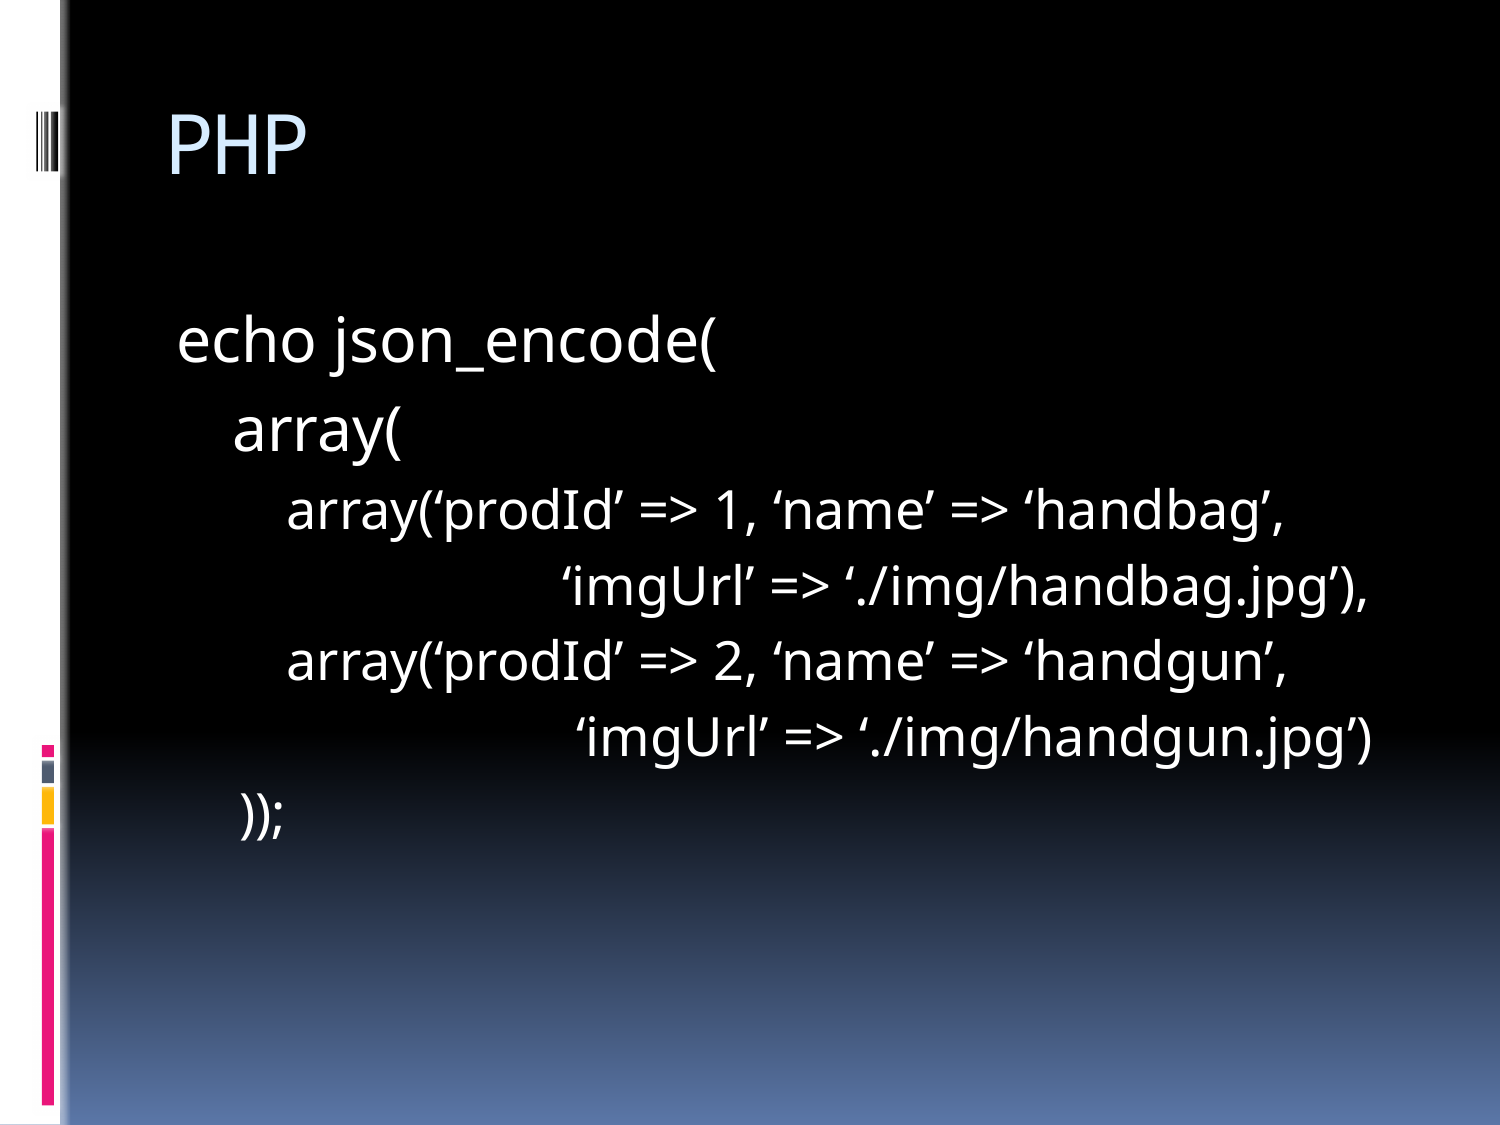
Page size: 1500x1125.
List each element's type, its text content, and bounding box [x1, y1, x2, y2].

list echo json_encode( array( array(‘prodId’ => 1, ‘name’ => ‘handbag’, ‘imgUrl’ => ‘./img/handbag.jpg’), array(‘prodId’ => 2, ‘name’ => ‘handgun’, ‘imgUrl’ => ‘./img/handgun.jpg’) )); [150, 292, 1425, 1043]
title PHP [150, 83, 1425, 234]
